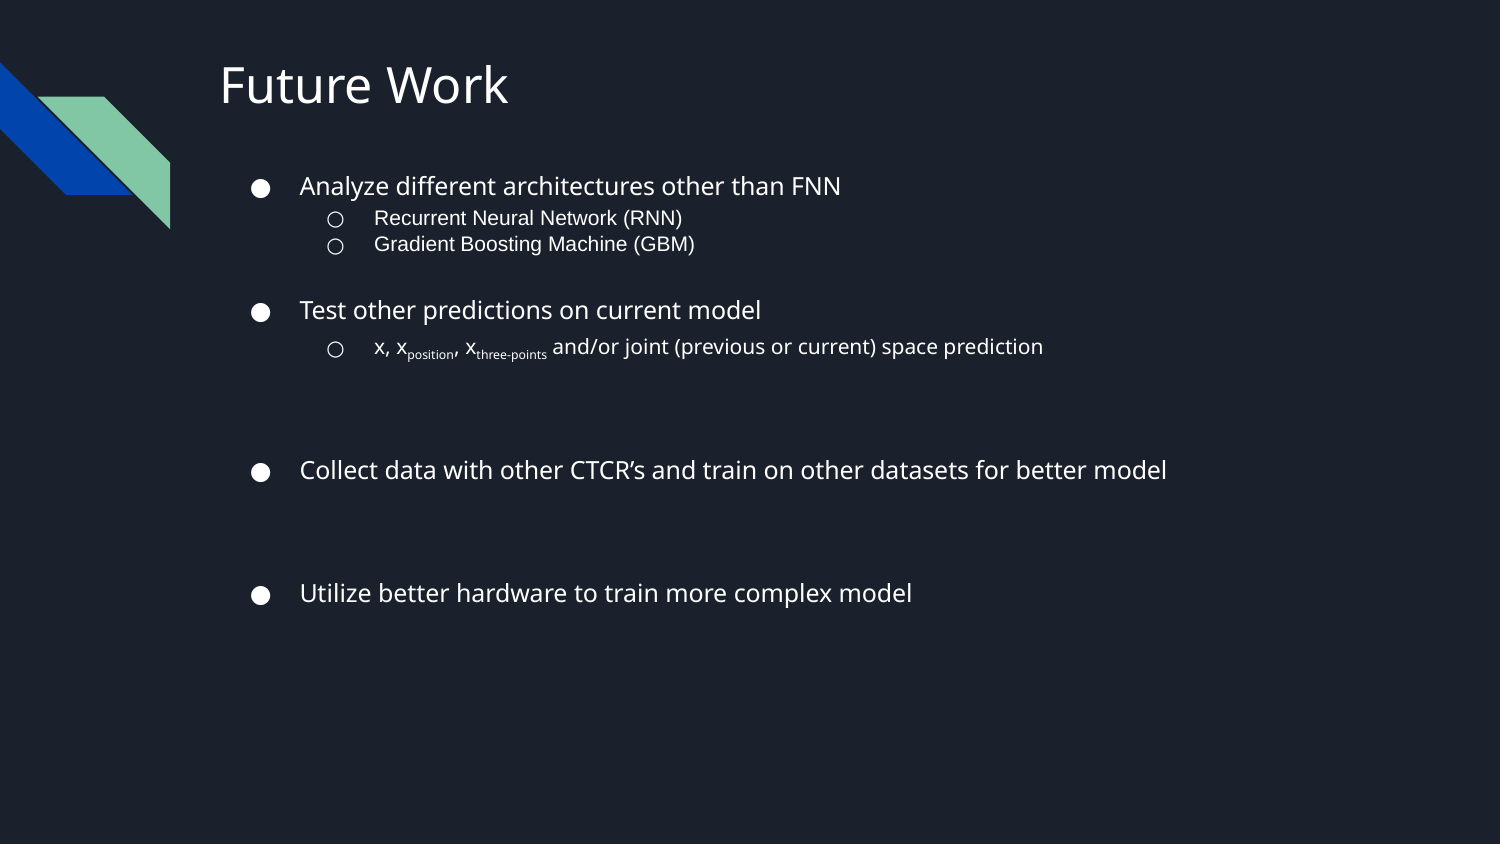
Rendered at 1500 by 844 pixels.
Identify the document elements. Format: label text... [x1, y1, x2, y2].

list Analyze different architectures other than FNN Recurrent Neural Network (RNN) Gradient Boosting Machine (GBM) Test other predictions on current model x, xposition, xthree-points and/or joint (previous or current) space prediction Collect data with other CTCR’s and train on other datasets for better model Utilize better hardware to train more complex model [210, 148, 1365, 627]
title Future Work [204, 34, 1359, 185]
